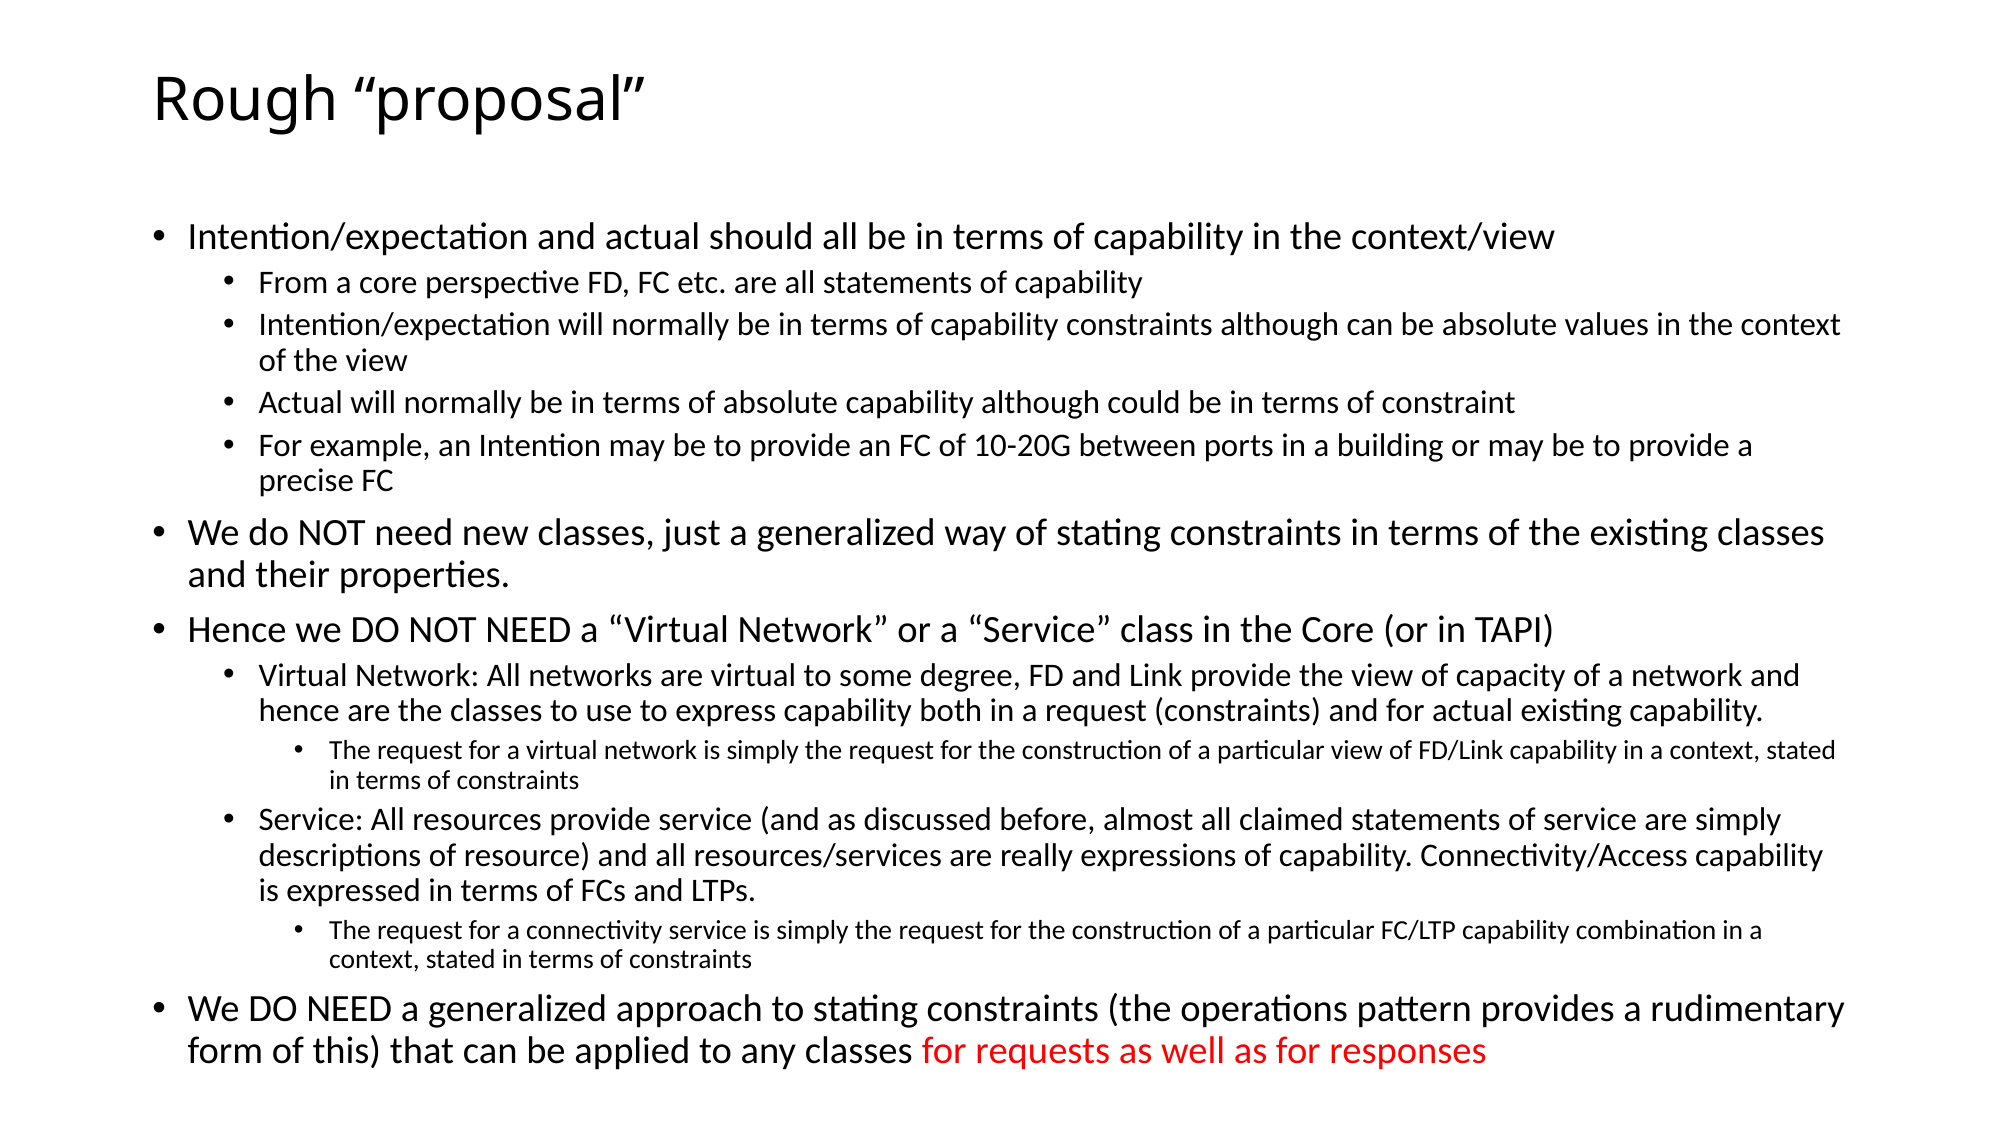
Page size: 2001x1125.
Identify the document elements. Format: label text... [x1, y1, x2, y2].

title Rough “proposal” [137, 59, 1863, 141]
list Intention/expectation and actual should all be in terms of capability in the context/view From a core perspective FD, FC etc. are all statements of capability Intention/expectation will normally be in terms of capability constraints although can be absolute values in the context of the view Actual will normally be in terms of absolute capability although could be in terms of constraint For example, an Intention may be to provide an FC of 10-20G between ports in a building or may be to provide a precise FC We do NOT need new classes, just a generalized way of stating constraints in terms of the existing classes and their properties. Hence we DO NOT NEED a “Virtual Network” or a “Service” class in the Core (or in TAPI) Virtual Network: All networks are virtual to some degree, FD and Link provide the view of capacity of a network and hence are the classes to use to express capability both in a request (constraints) and for actual existing capability. The request for a virtual network is simply the request for the construction of a particular view of FD/Link capability in a context, stated in terms of constraints Service: All resources provide service (and as discussed before, almost all claimed statements of service are simply descriptions of resource) and all resources/services are really expressions of capability. Connectivity/Access capability is expressed in terms of FCs and LTPs. The request for a connectivity service is simply the request for the construction of a particular FC/LTP capability combination in a context, stated in terms of constraints We DO NEED a generalized approach to stating constraints (the operations pattern provides a rudimentary form of this) that can be applied to any classes for requests as well as for responses [137, 208, 1863, 1104]
